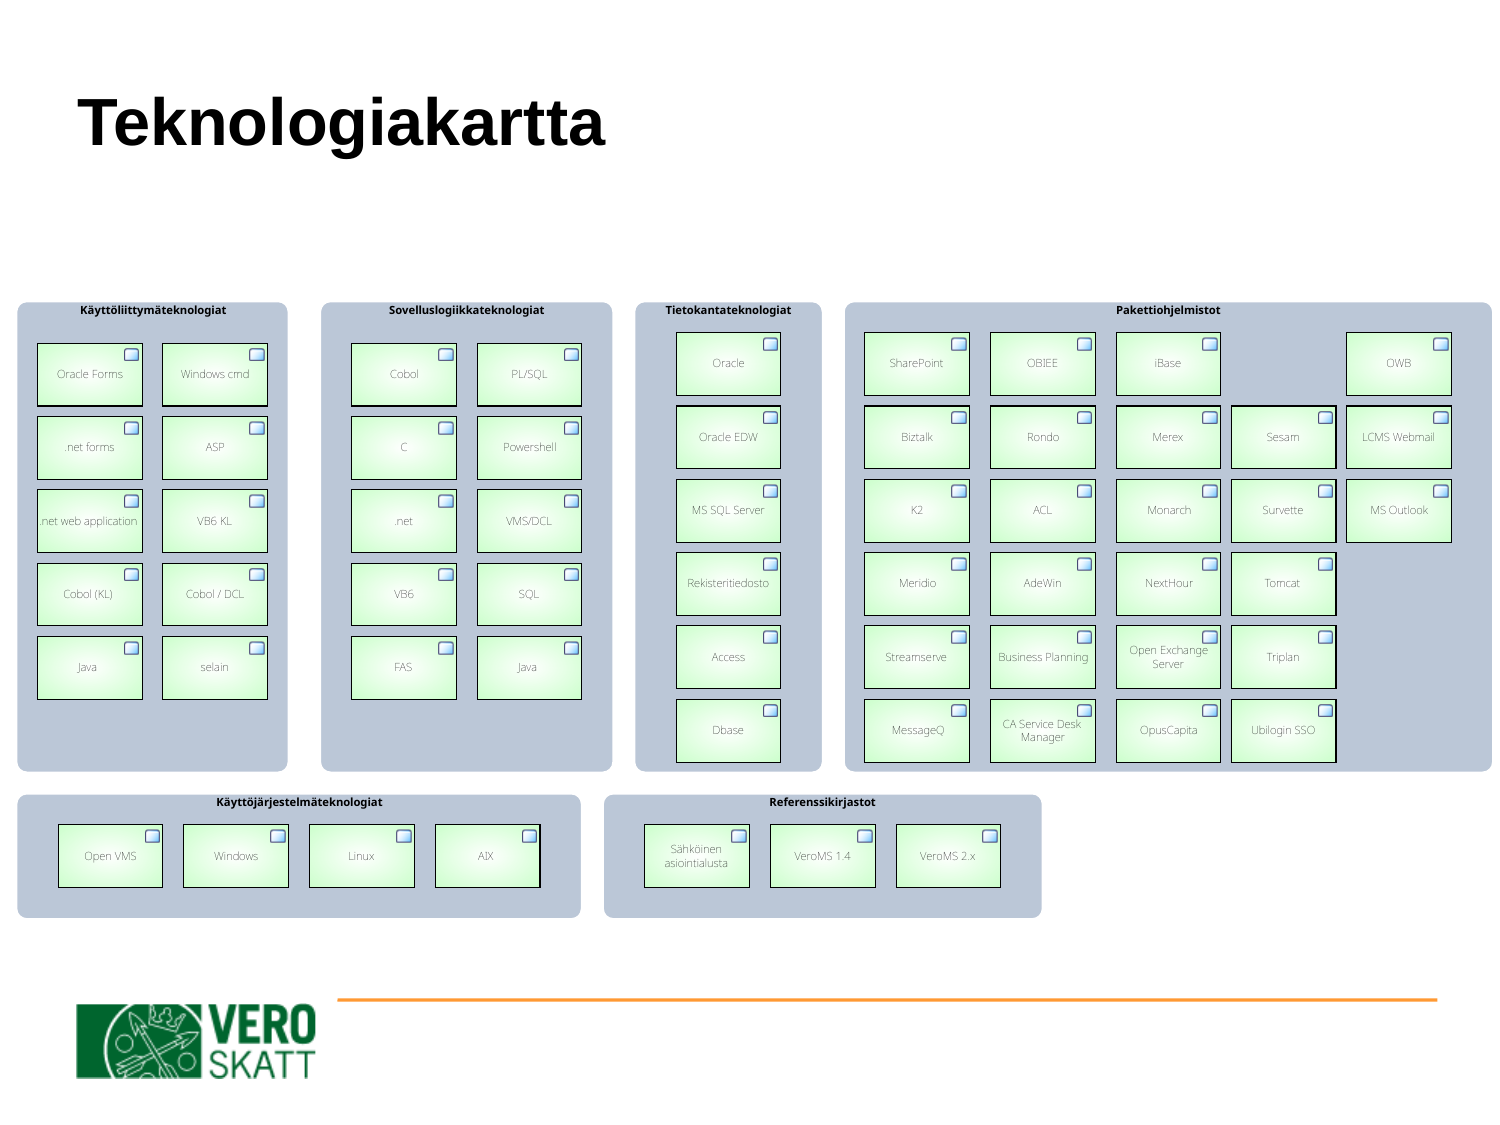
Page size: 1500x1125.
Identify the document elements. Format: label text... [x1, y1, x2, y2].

title Teknologiakartta [62, 24, 1338, 213]
picture [5, 290, 1500, 929]
picture [75, 1003, 317, 1079]
